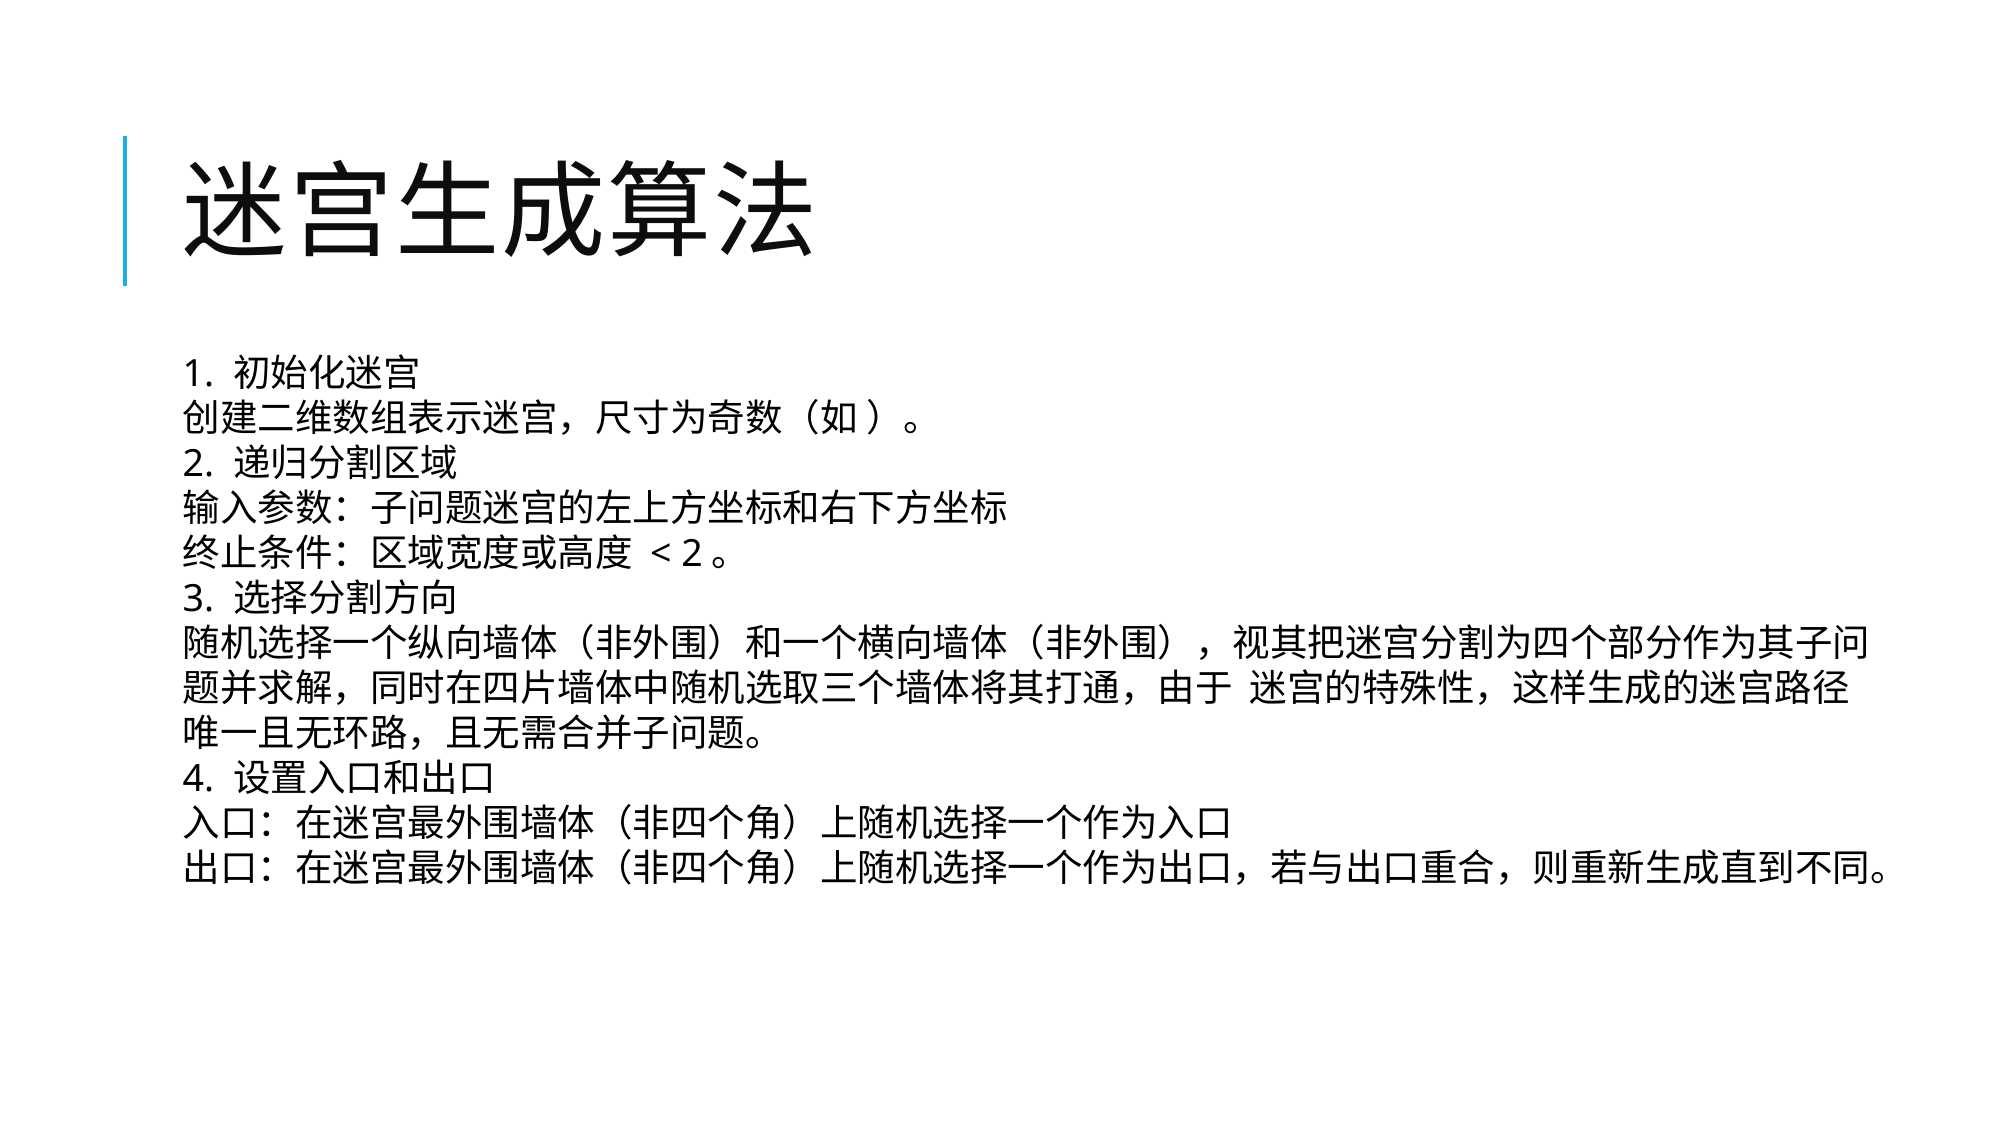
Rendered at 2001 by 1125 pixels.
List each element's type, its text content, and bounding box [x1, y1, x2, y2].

title 迷宫生成算法 [168, 96, 1763, 342]
